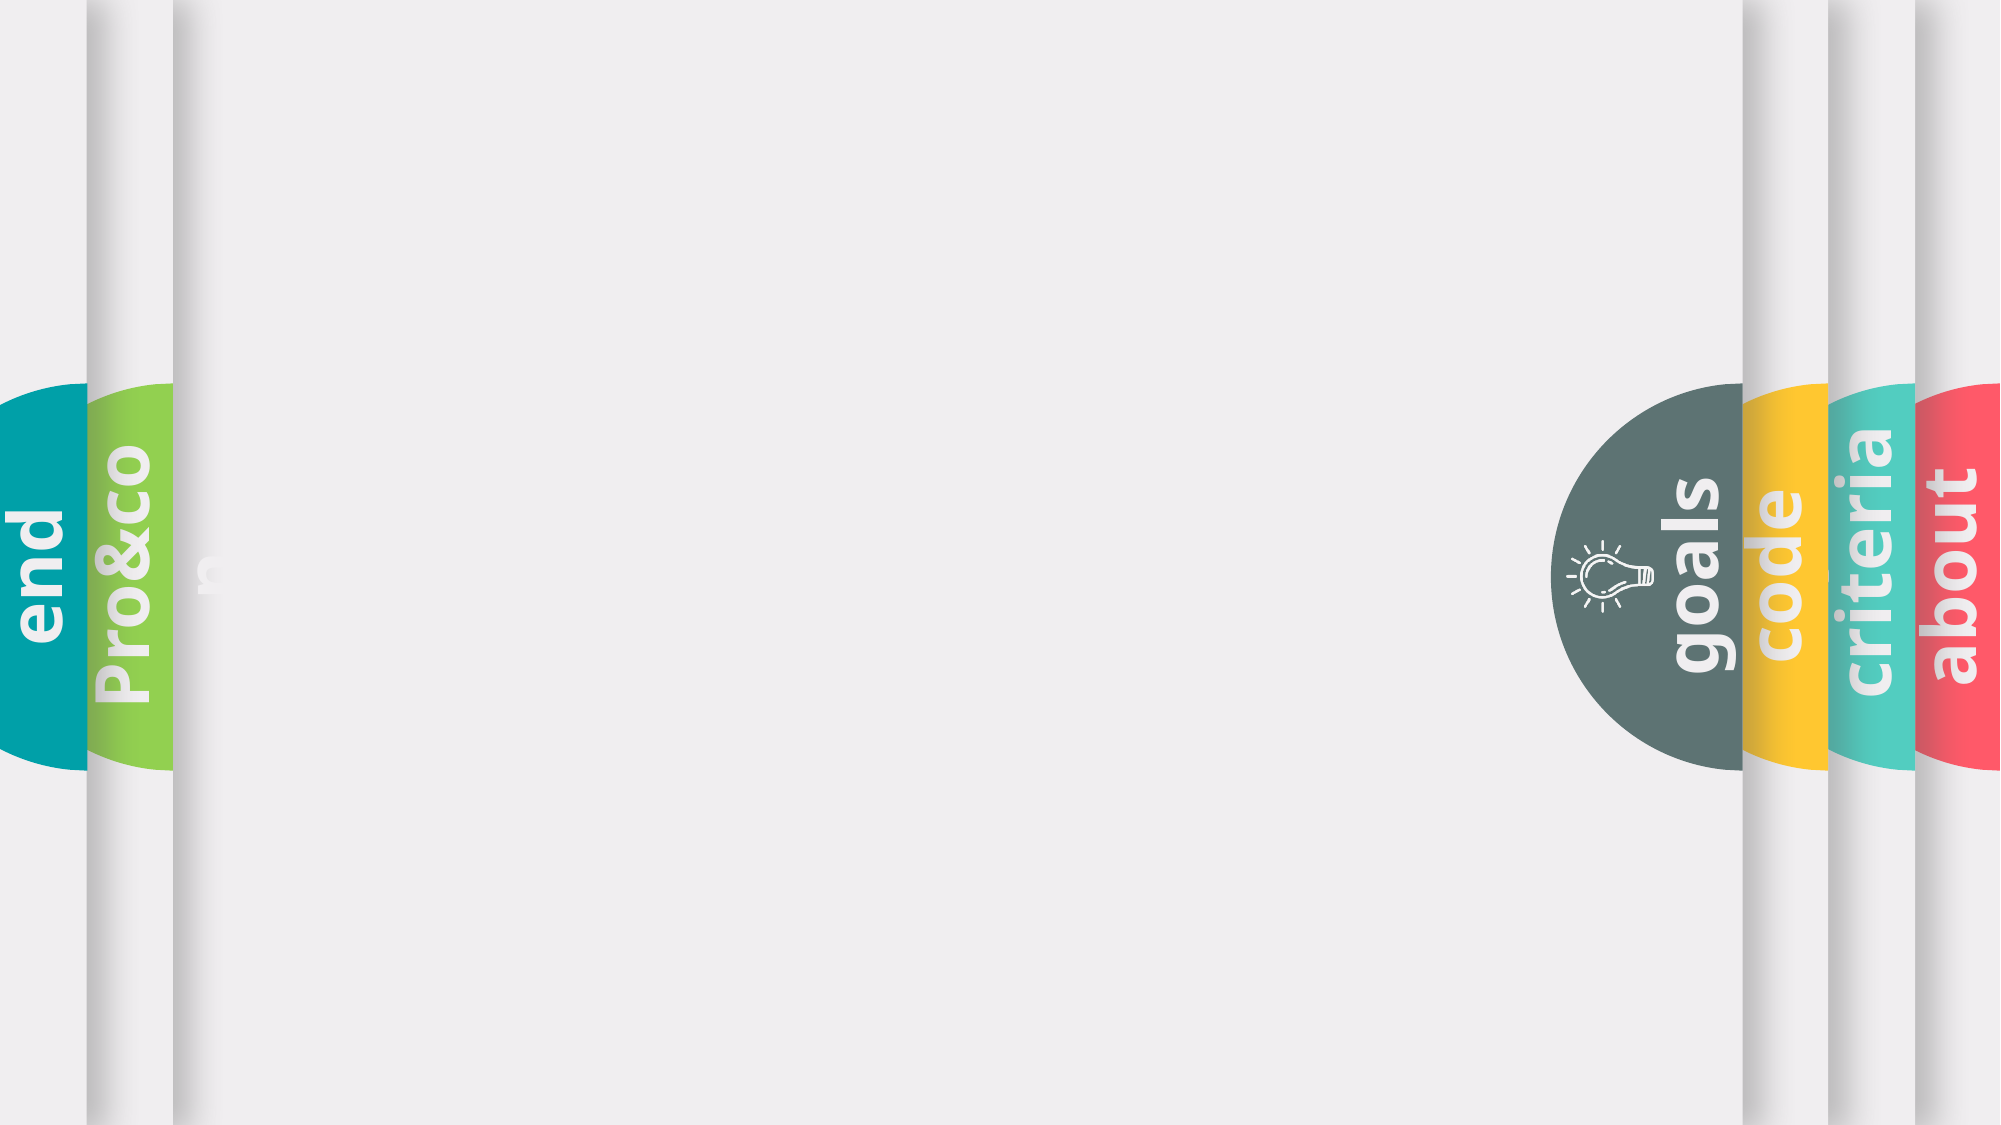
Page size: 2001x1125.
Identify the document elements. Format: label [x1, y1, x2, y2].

text_box [0, 0, 88, 1125]
text_box [1829, 0, 1916, 1125]
text_box [1916, 0, 2000, 1125]
text_box [88, 0, 173, 1125]
text_box [173, 0, 1743, 1125]
text_box [1743, 0, 1829, 1125]
